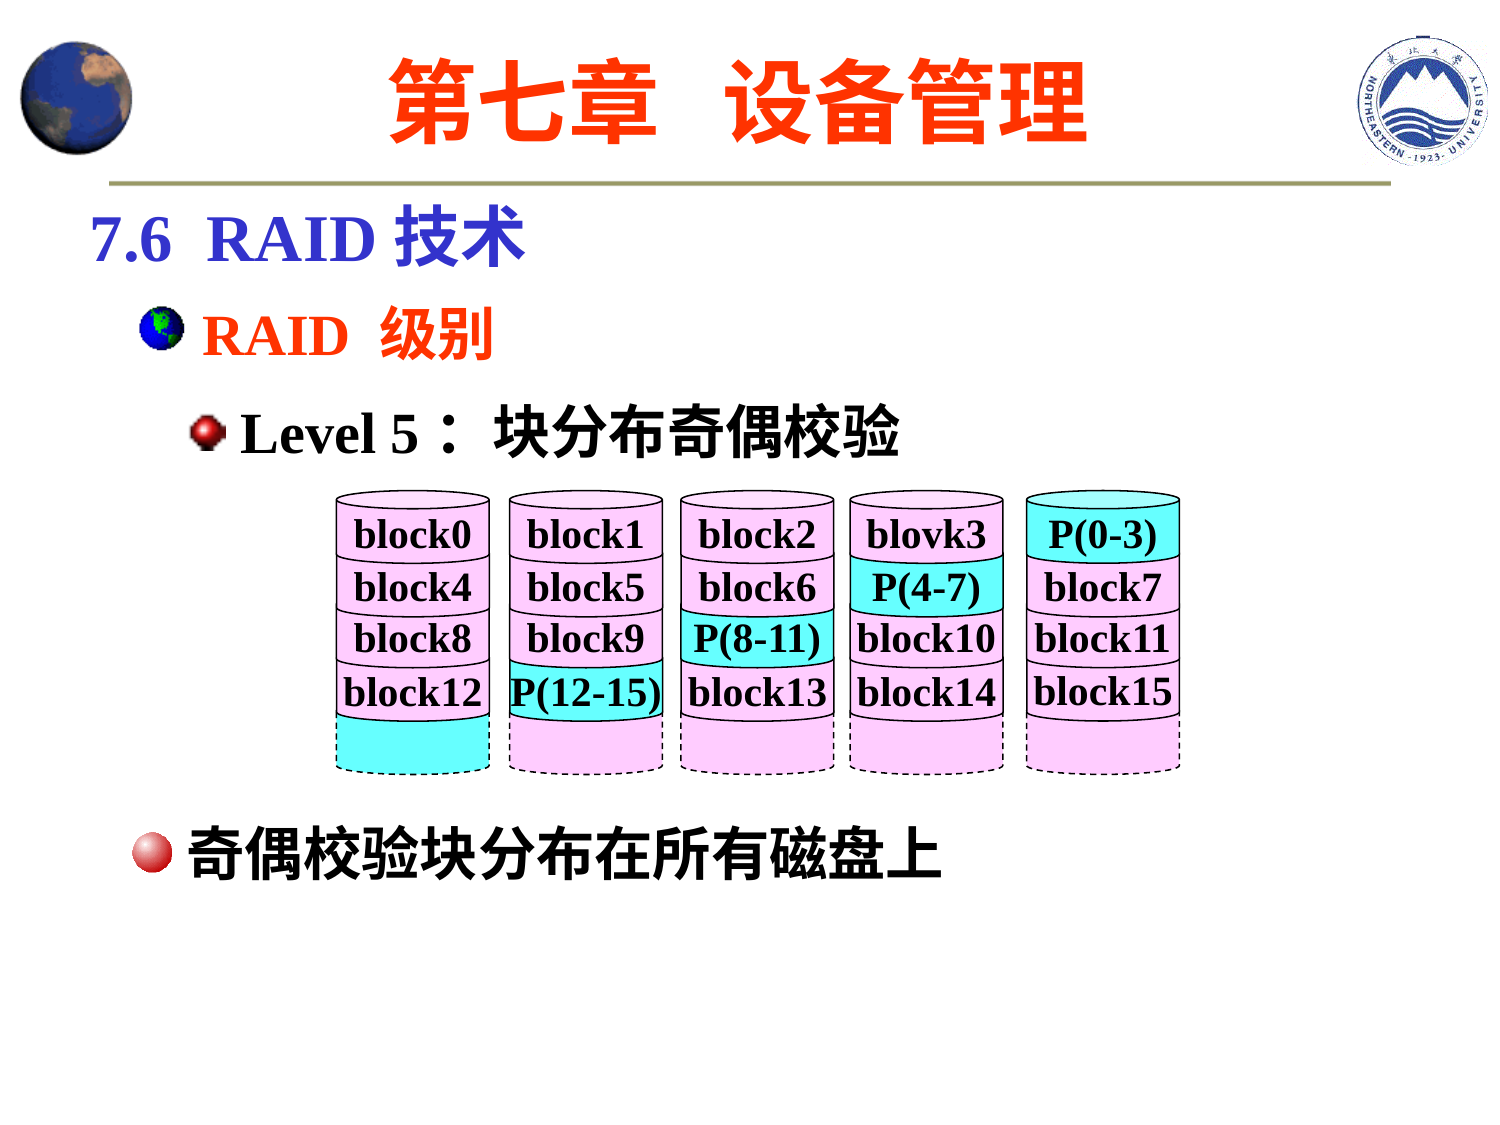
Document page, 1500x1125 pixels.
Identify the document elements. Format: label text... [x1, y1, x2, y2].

text_box 7.6 RAID技术 [74, 187, 1413, 283]
picture [109, 175, 1391, 187]
picture [138, 305, 186, 352]
picture [184, 409, 226, 451]
picture [0, 37, 138, 161]
text_box 奇偶校验块分布在所有磁盘上 [112, 809, 1353, 895]
list Level 5：块分布奇偶校验 [169, 384, 1459, 479]
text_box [336, 490, 1180, 775]
picture [127, 831, 177, 873]
text_box RAID 级别 [123, 266, 809, 392]
text_box 第七章 设备管理 [174, 37, 1300, 163]
picture [1352, 33, 1490, 171]
